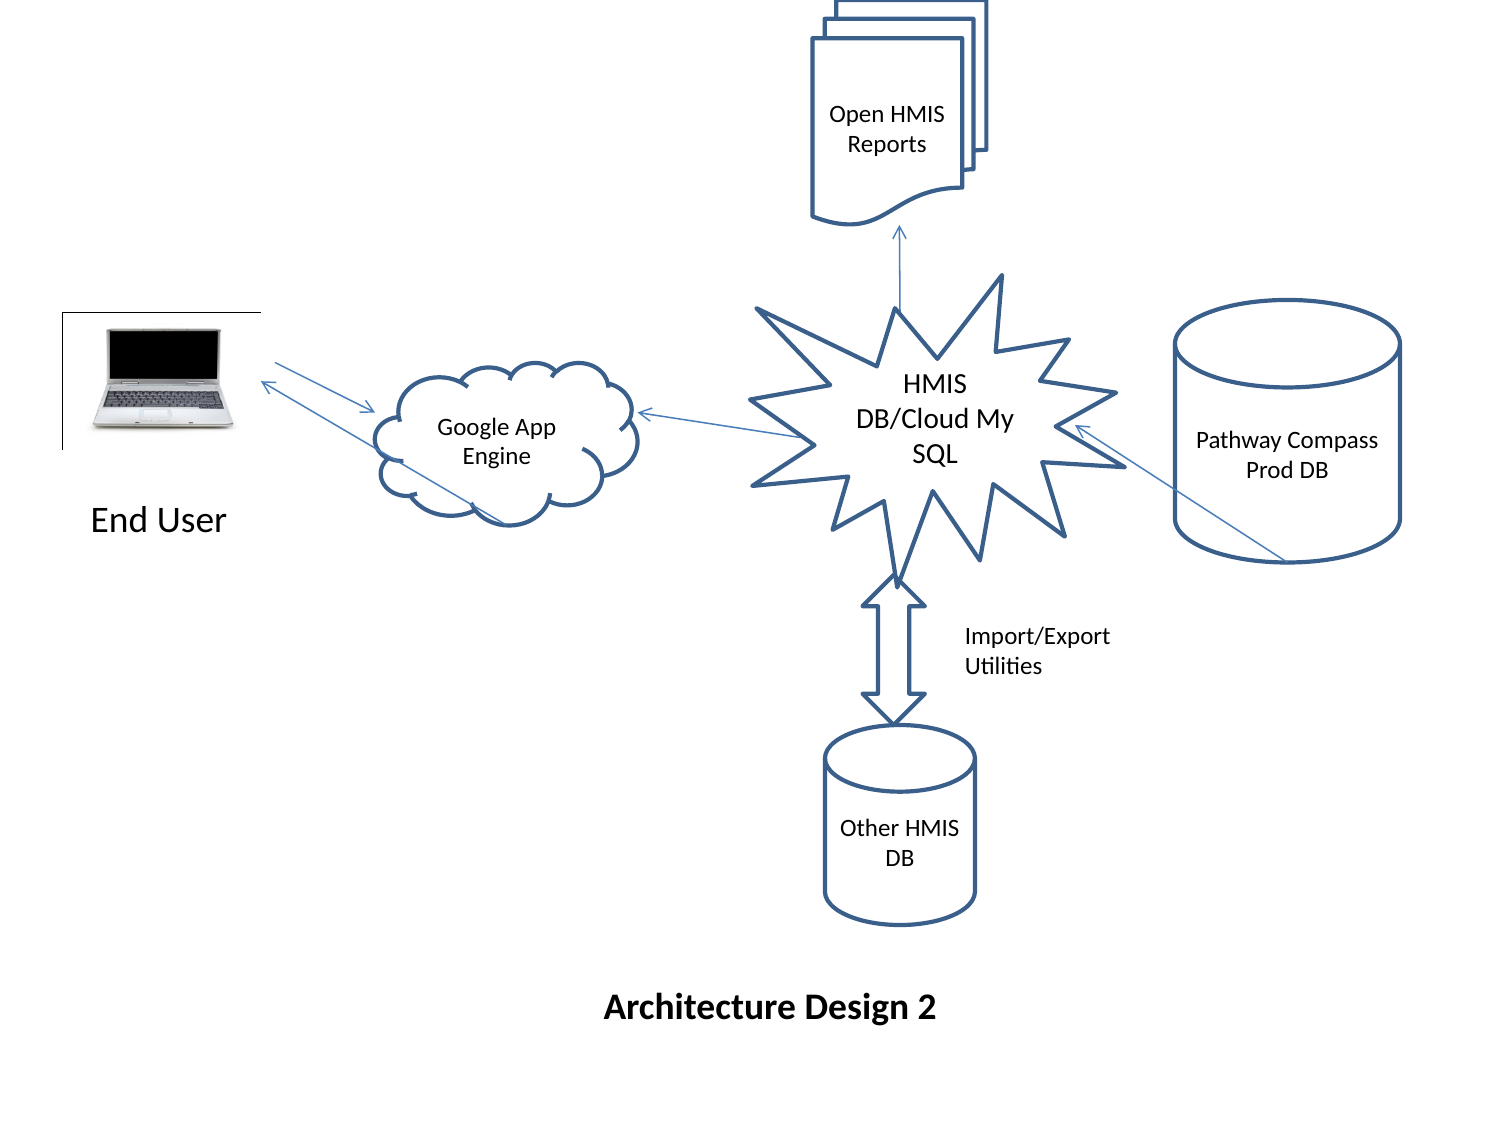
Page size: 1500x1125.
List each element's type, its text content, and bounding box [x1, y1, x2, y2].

text_box Import/Export Utilities [949, 612, 1175, 688]
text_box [260, 380, 376, 444]
text_box Architecture Design 2 [588, 974, 952, 1035]
picture [62, 312, 262, 451]
text_box HMIS DB/Cloud My SQL [747, 273, 1127, 580]
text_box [274, 362, 376, 380]
text_box Google App Engine [376, 360, 640, 528]
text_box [637, 412, 801, 438]
text_box End User [75, 487, 243, 548]
text_box Open HMIS Reports [810, 0, 989, 227]
text_box Pathway Compass Prod DB [1172, 297, 1403, 565]
text_box [860, 572, 927, 723]
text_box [845, 257, 942, 271]
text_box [1074, 424, 1176, 432]
text_box Other HMIS DB [822, 722, 978, 928]
